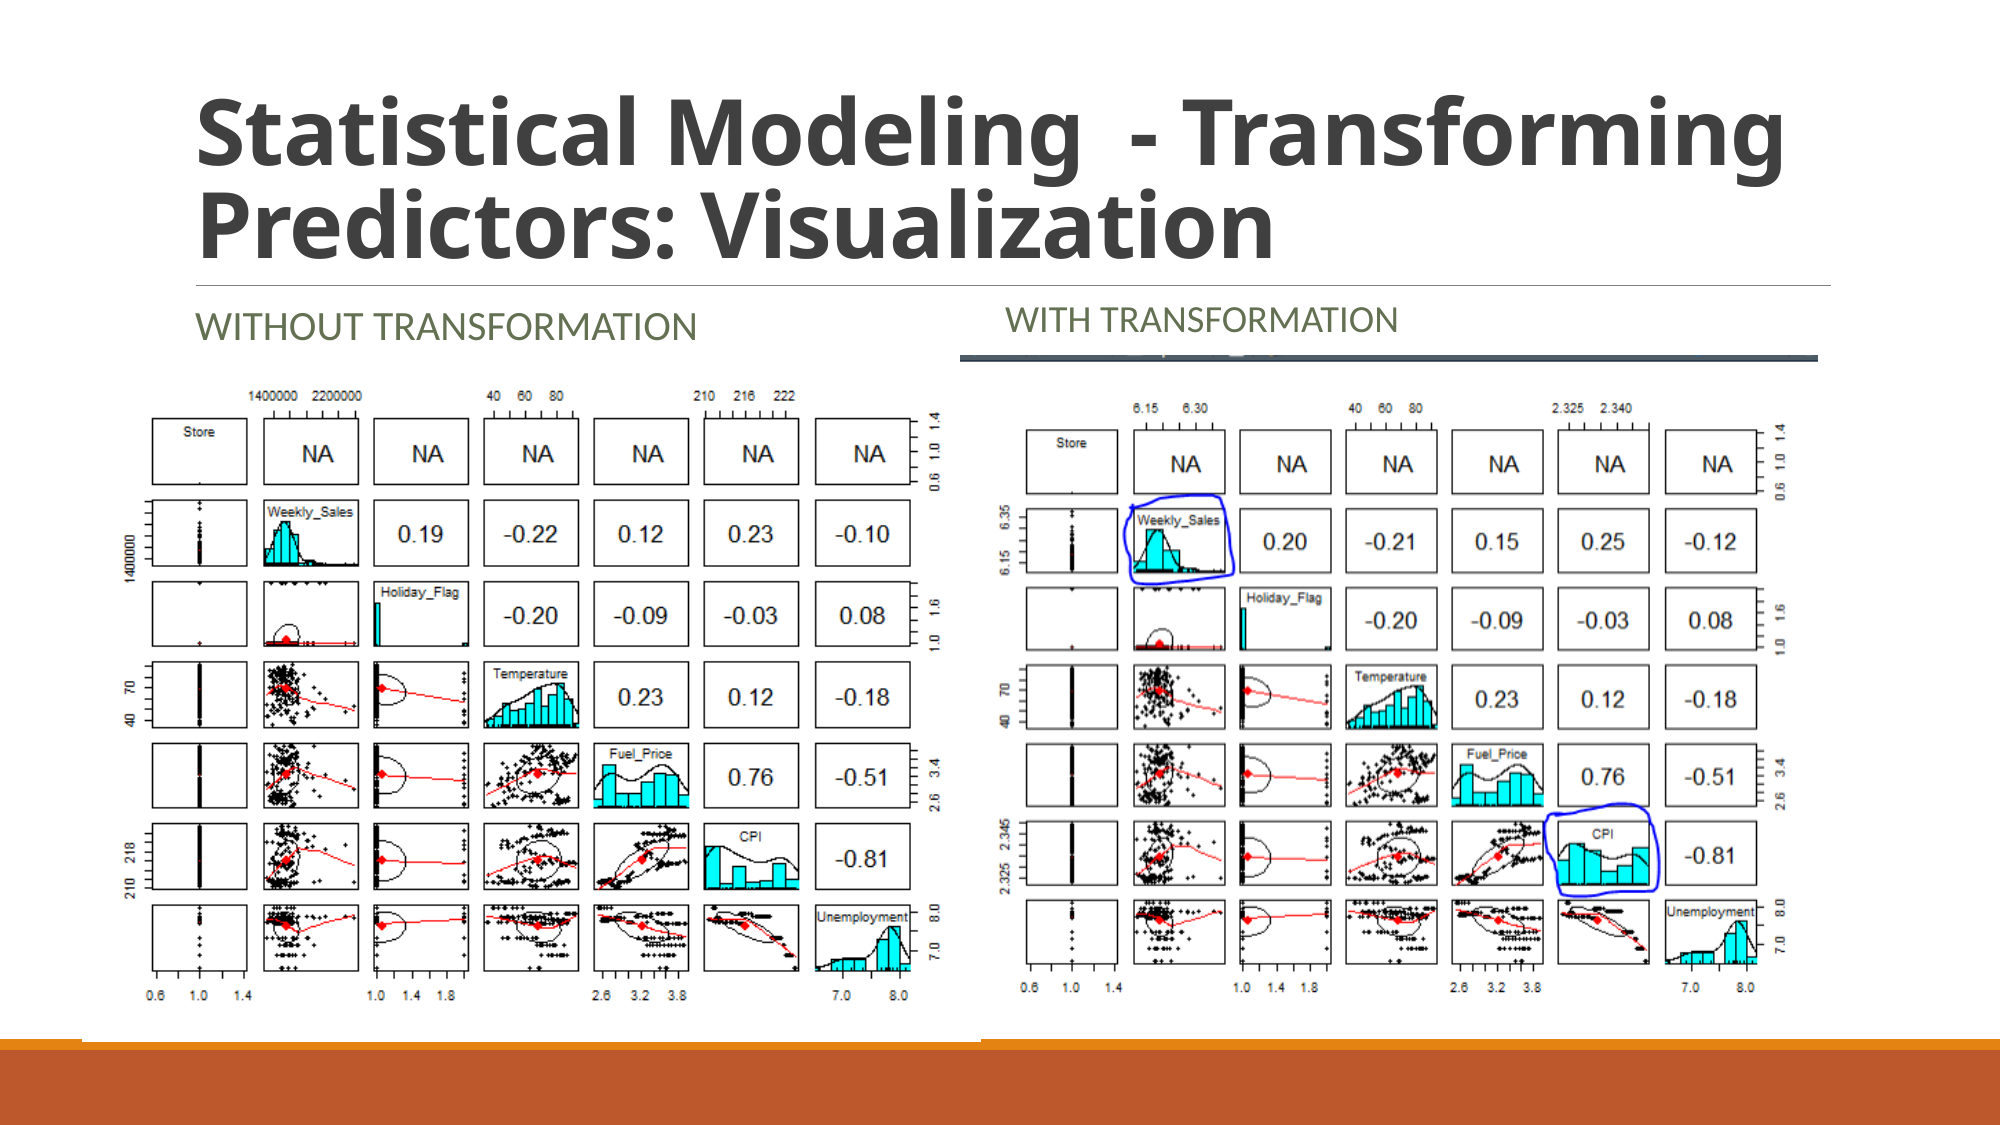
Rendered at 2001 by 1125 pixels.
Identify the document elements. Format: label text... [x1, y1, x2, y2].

picture [81, 348, 1819, 1043]
list With transformation [990, 292, 1830, 349]
title Statistical Modeling - Transforming Predictors: Visualization [180, 47, 1830, 285]
list Without transformation [180, 292, 990, 350]
